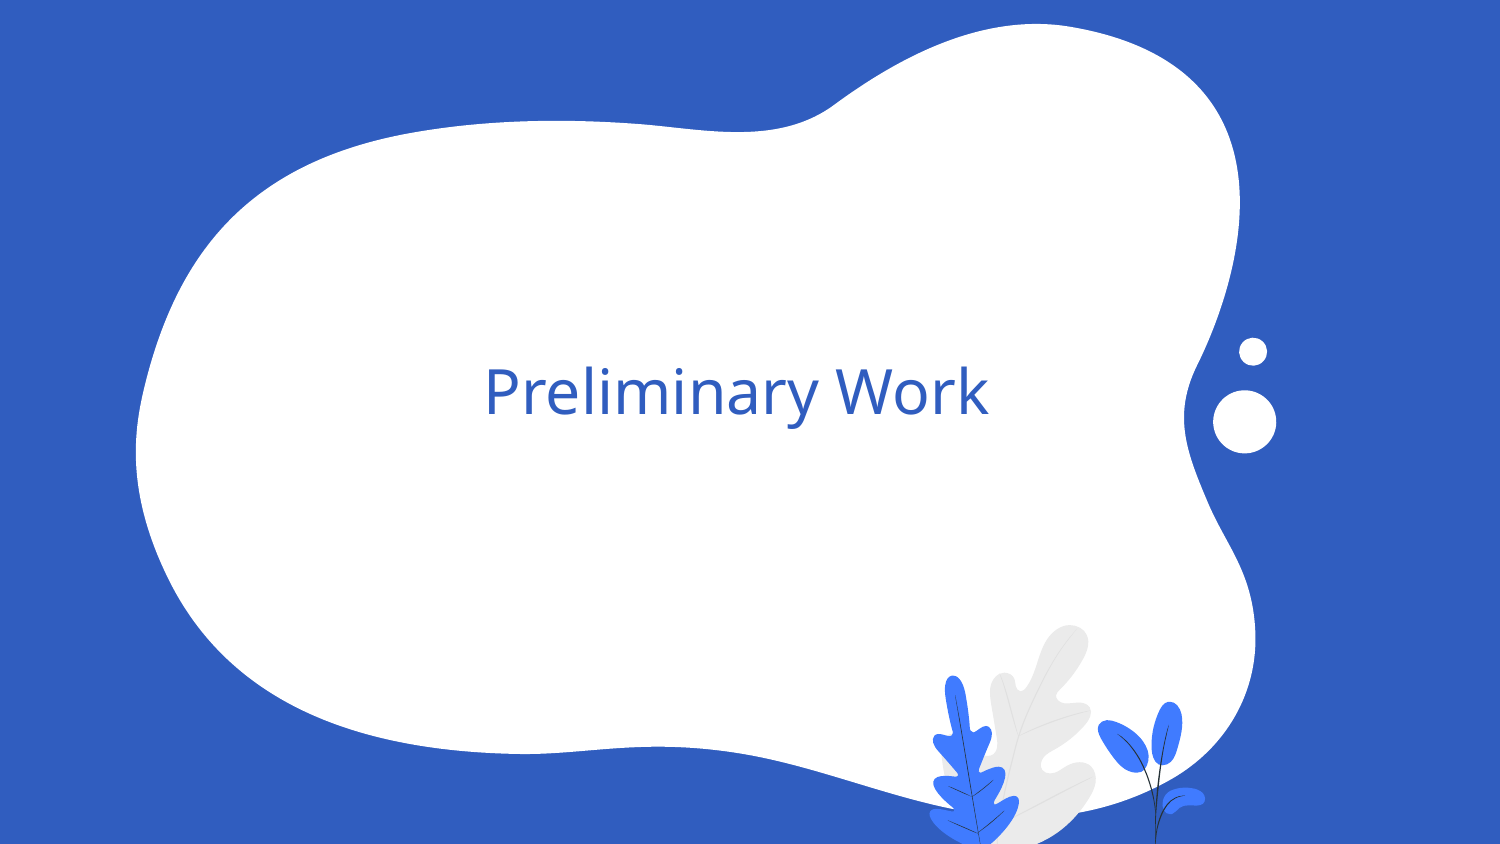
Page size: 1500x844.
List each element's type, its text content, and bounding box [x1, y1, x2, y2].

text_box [1096, 701, 1207, 844]
title Preliminary Work [396, 320, 1078, 459]
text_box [928, 624, 1097, 844]
